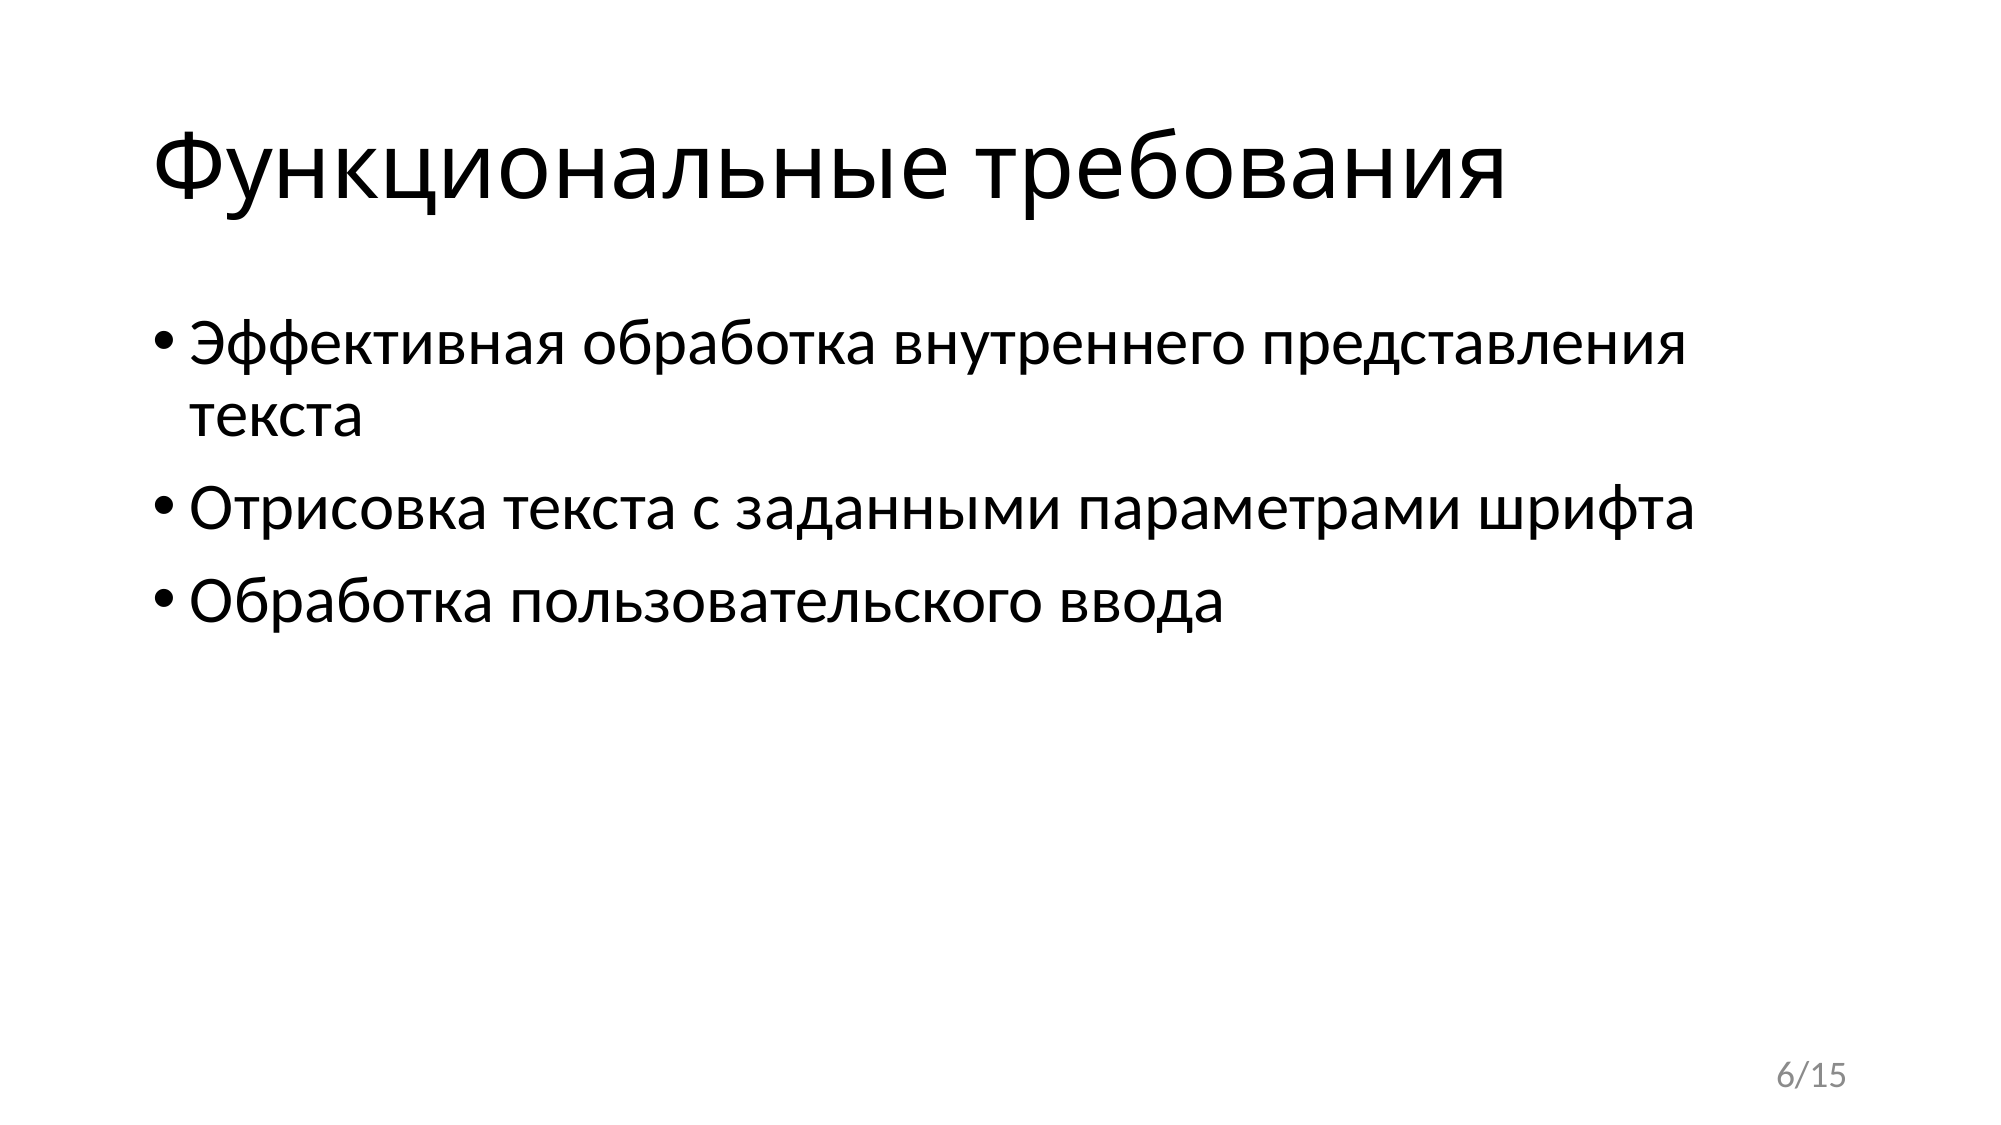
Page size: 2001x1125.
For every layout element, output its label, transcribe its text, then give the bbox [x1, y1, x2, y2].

slide_number 6/15 [1412, 1042, 1863, 1103]
list Эффективная обработка внутреннего представления текста Отрисовка текста с заданными параметрами шрифта Обработка пользовательского ввода [137, 299, 1863, 1014]
title Функциональные требования [137, 59, 1863, 278]
